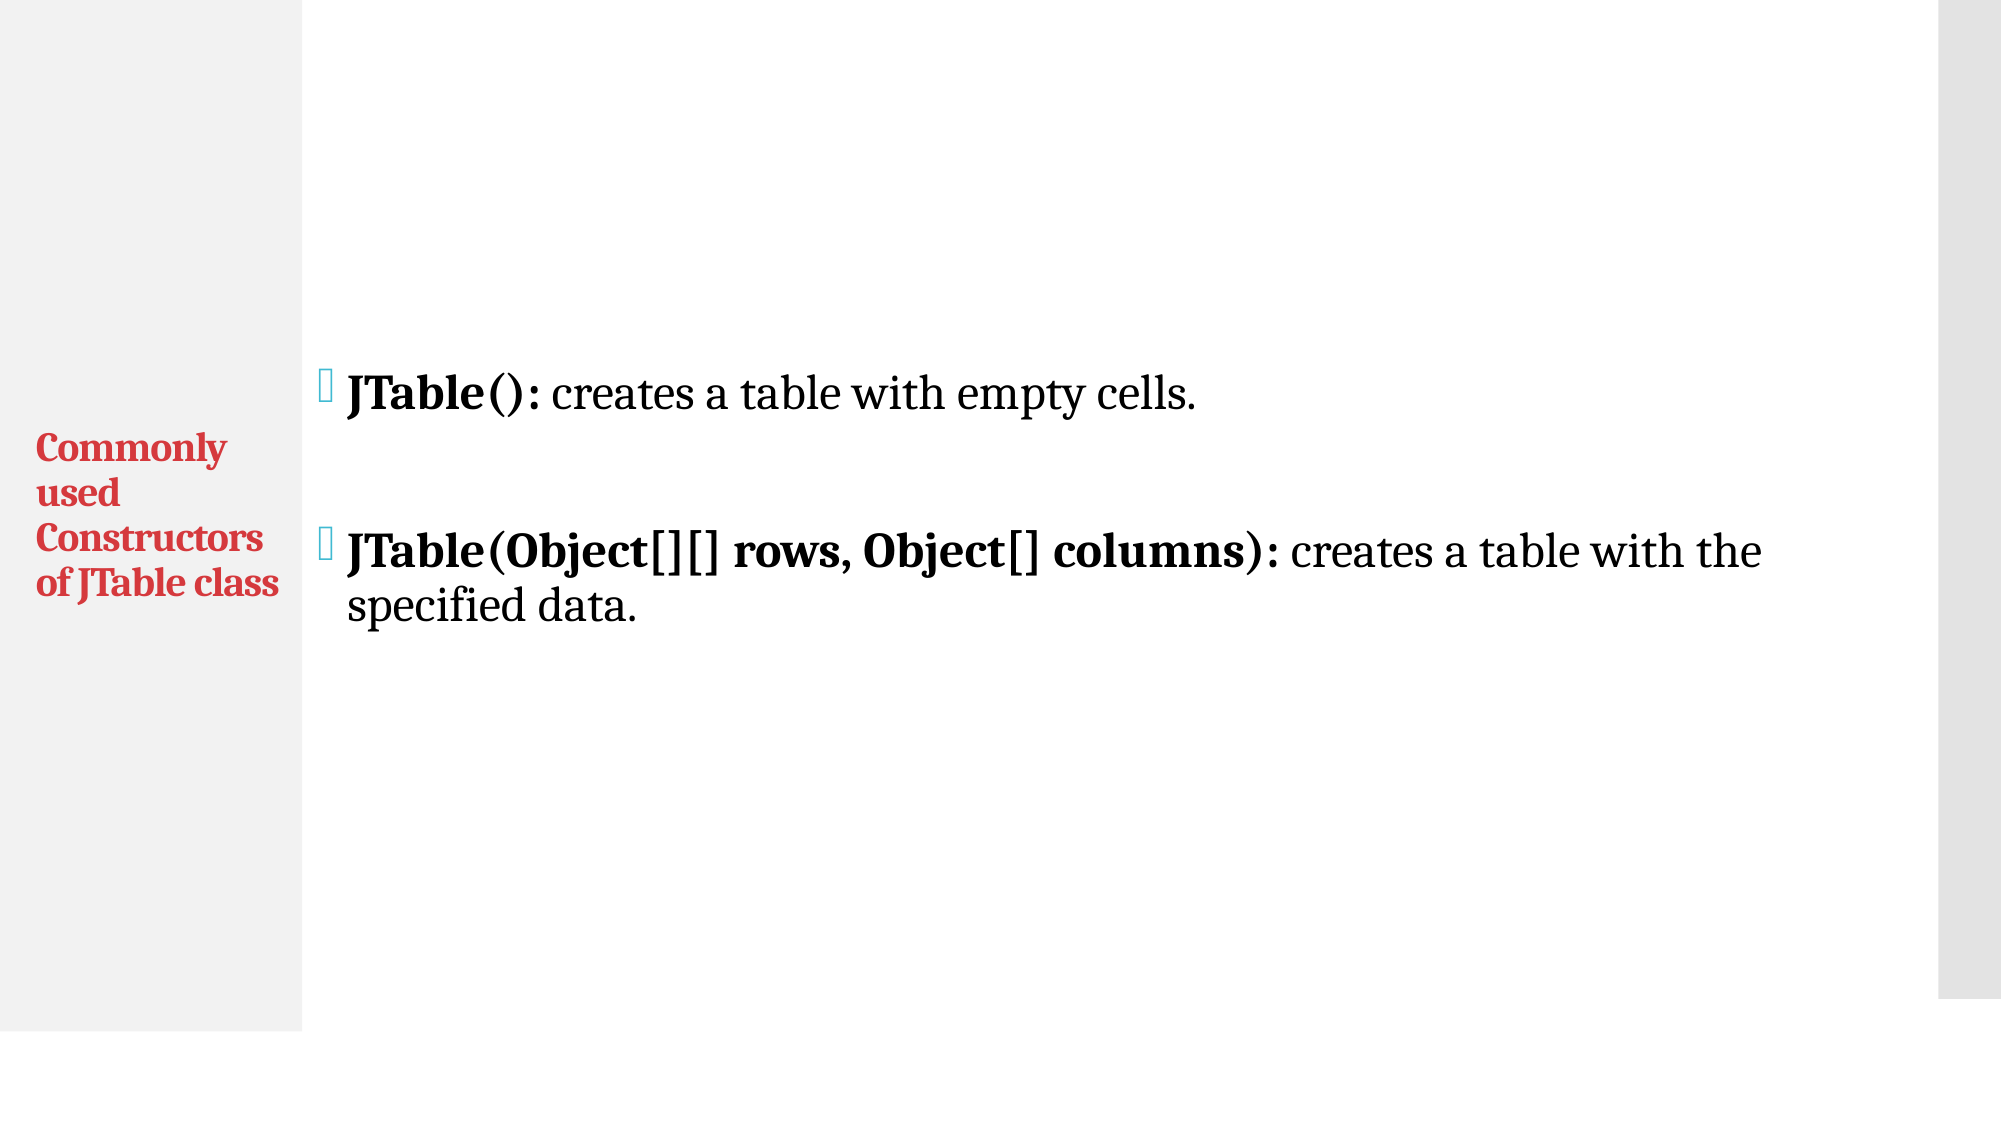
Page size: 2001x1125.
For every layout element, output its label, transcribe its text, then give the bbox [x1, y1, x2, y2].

list JTable(): creates a table with empty cells. JTable(Object[][] rows, Object[] columns): creates a table with the specified data. [302, 0, 1916, 999]
title Commonly used Constructors of JTable class [20, 32, 302, 999]
